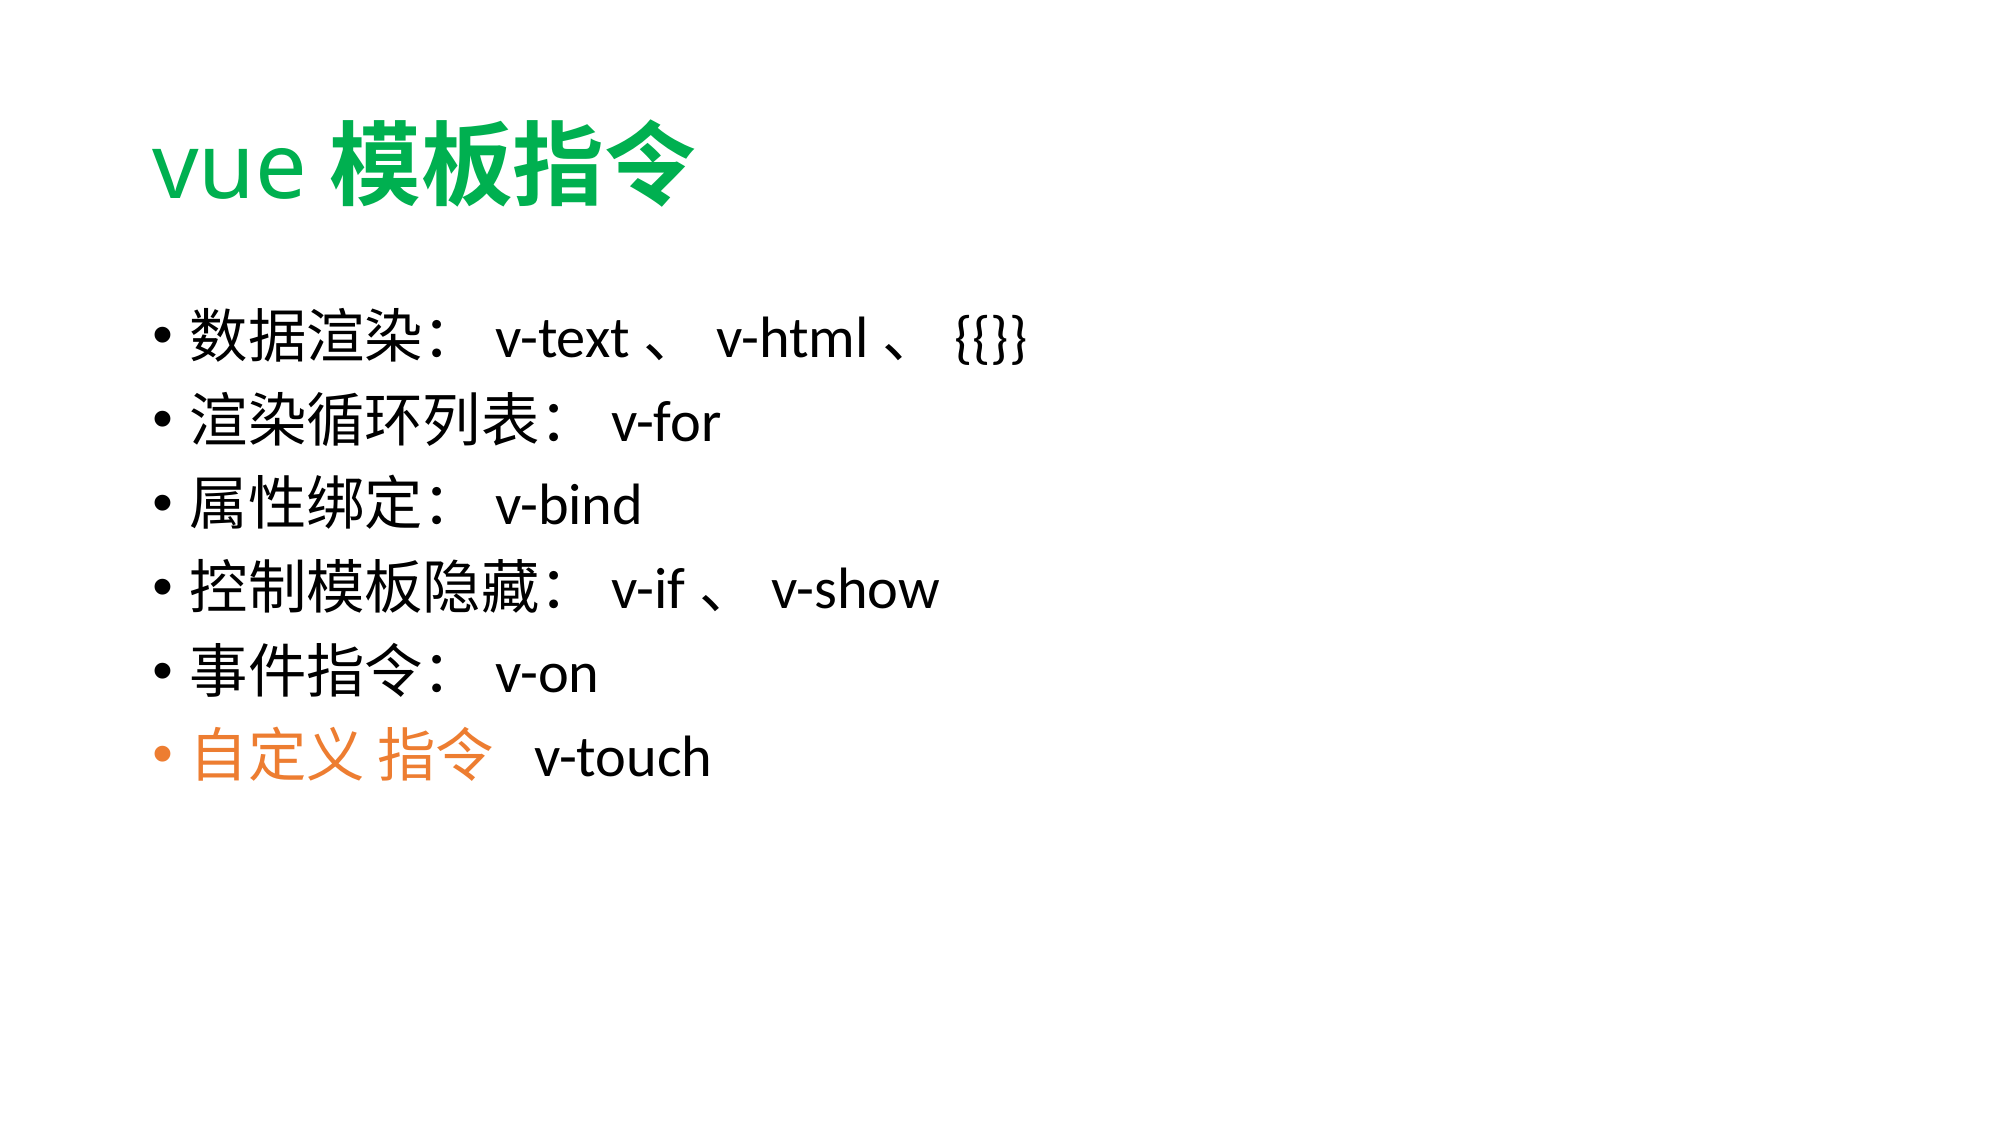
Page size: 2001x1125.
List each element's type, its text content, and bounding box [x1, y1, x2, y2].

list 数据渲染：v-text、v-html、{{}} 渲染循环列表：v-for 属性绑定：v-bind 控制模板隐藏：v-if、v-show 事件指令：v-on 自定义 指令 v-touch [137, 299, 1863, 1014]
title vue模板指令 [137, 59, 1863, 278]
